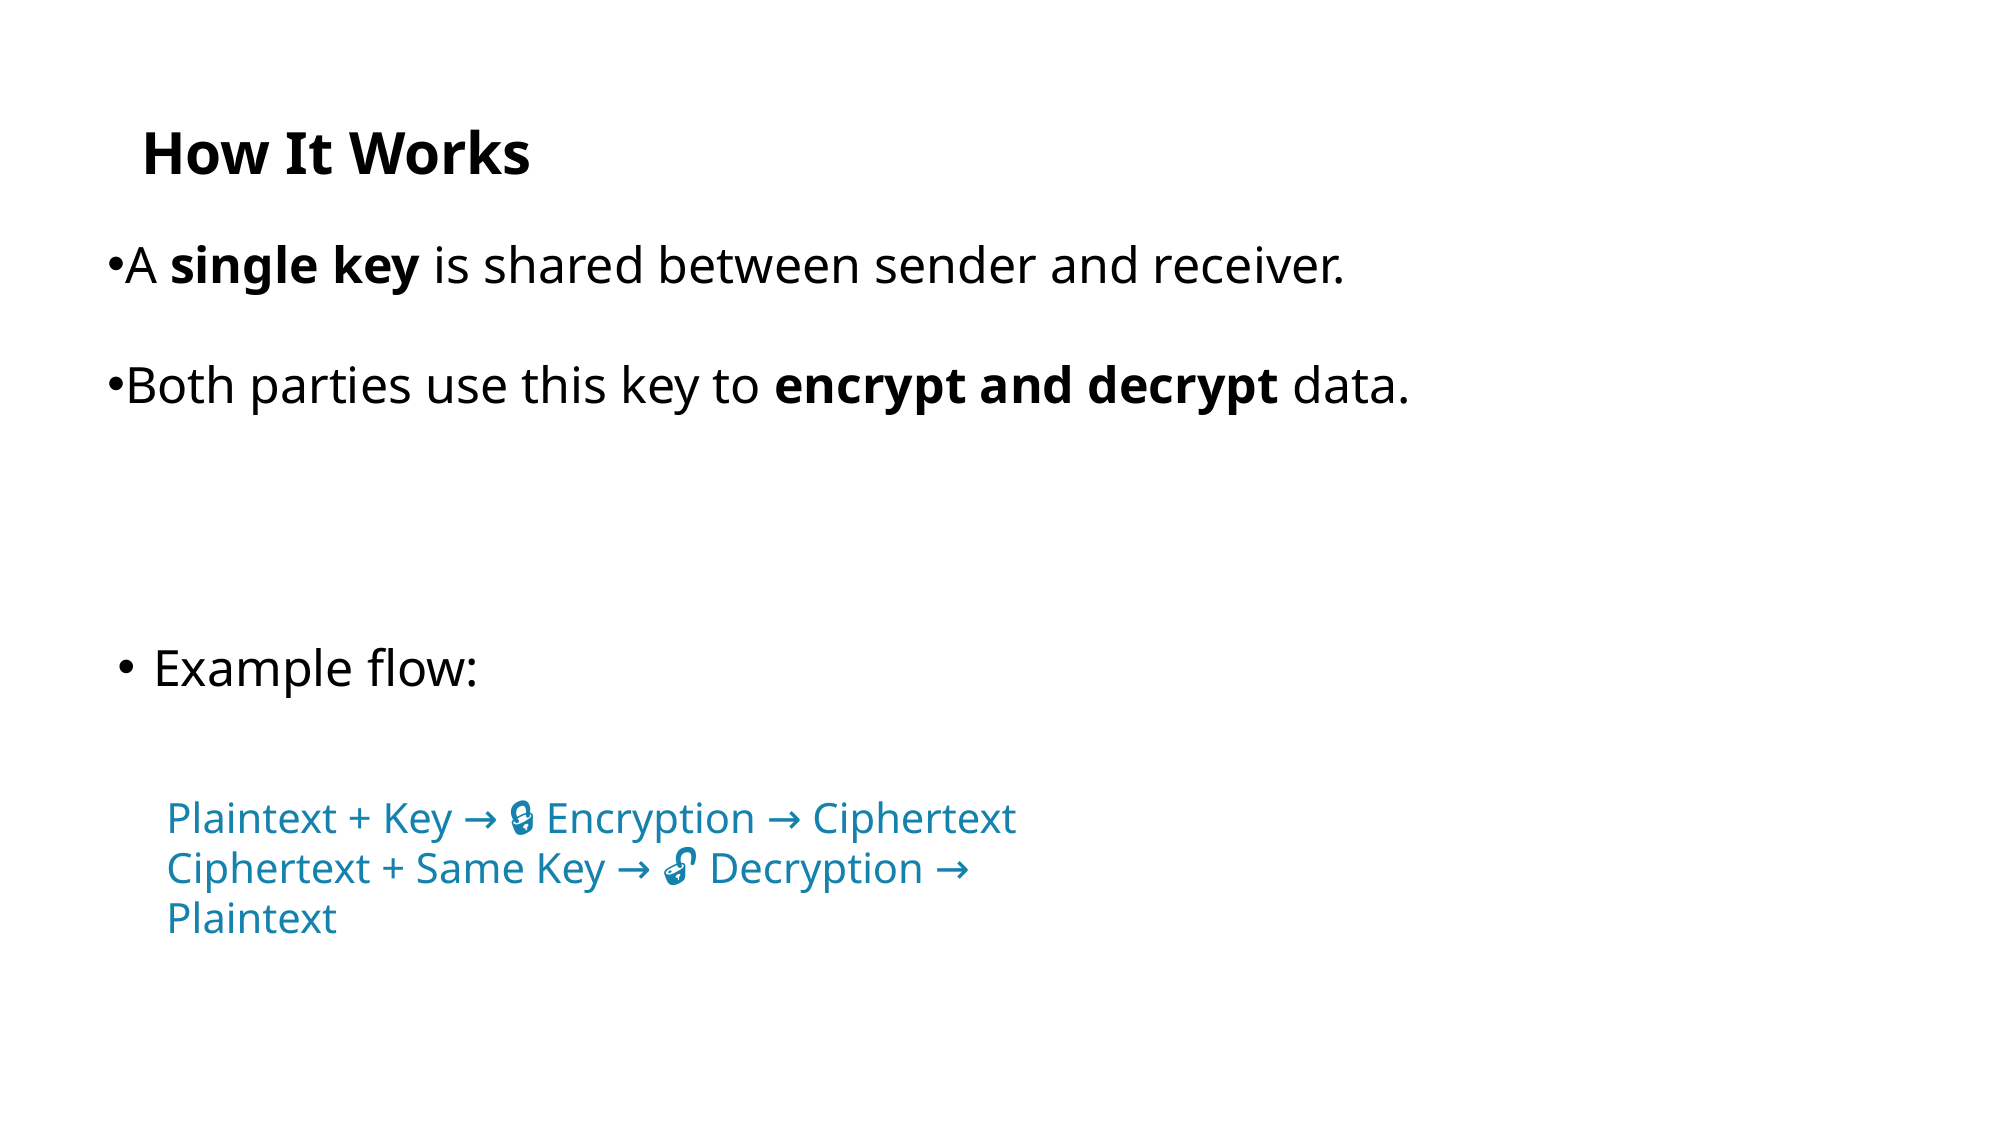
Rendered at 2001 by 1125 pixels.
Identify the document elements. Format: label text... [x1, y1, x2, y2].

text_box Example flow: [63, 628, 1516, 704]
text_box A single key is shared between sender and receiver. Both parties use this key to encrypt and decrypt data. [92, 226, 1727, 586]
text_box Plaintext + Key → 🔒 Encryption → Ciphertext Ciphertext + Same Key → 🔓 Decryption → Plaintext [151, 784, 1152, 950]
text_box How It Works [126, 108, 1752, 194]
